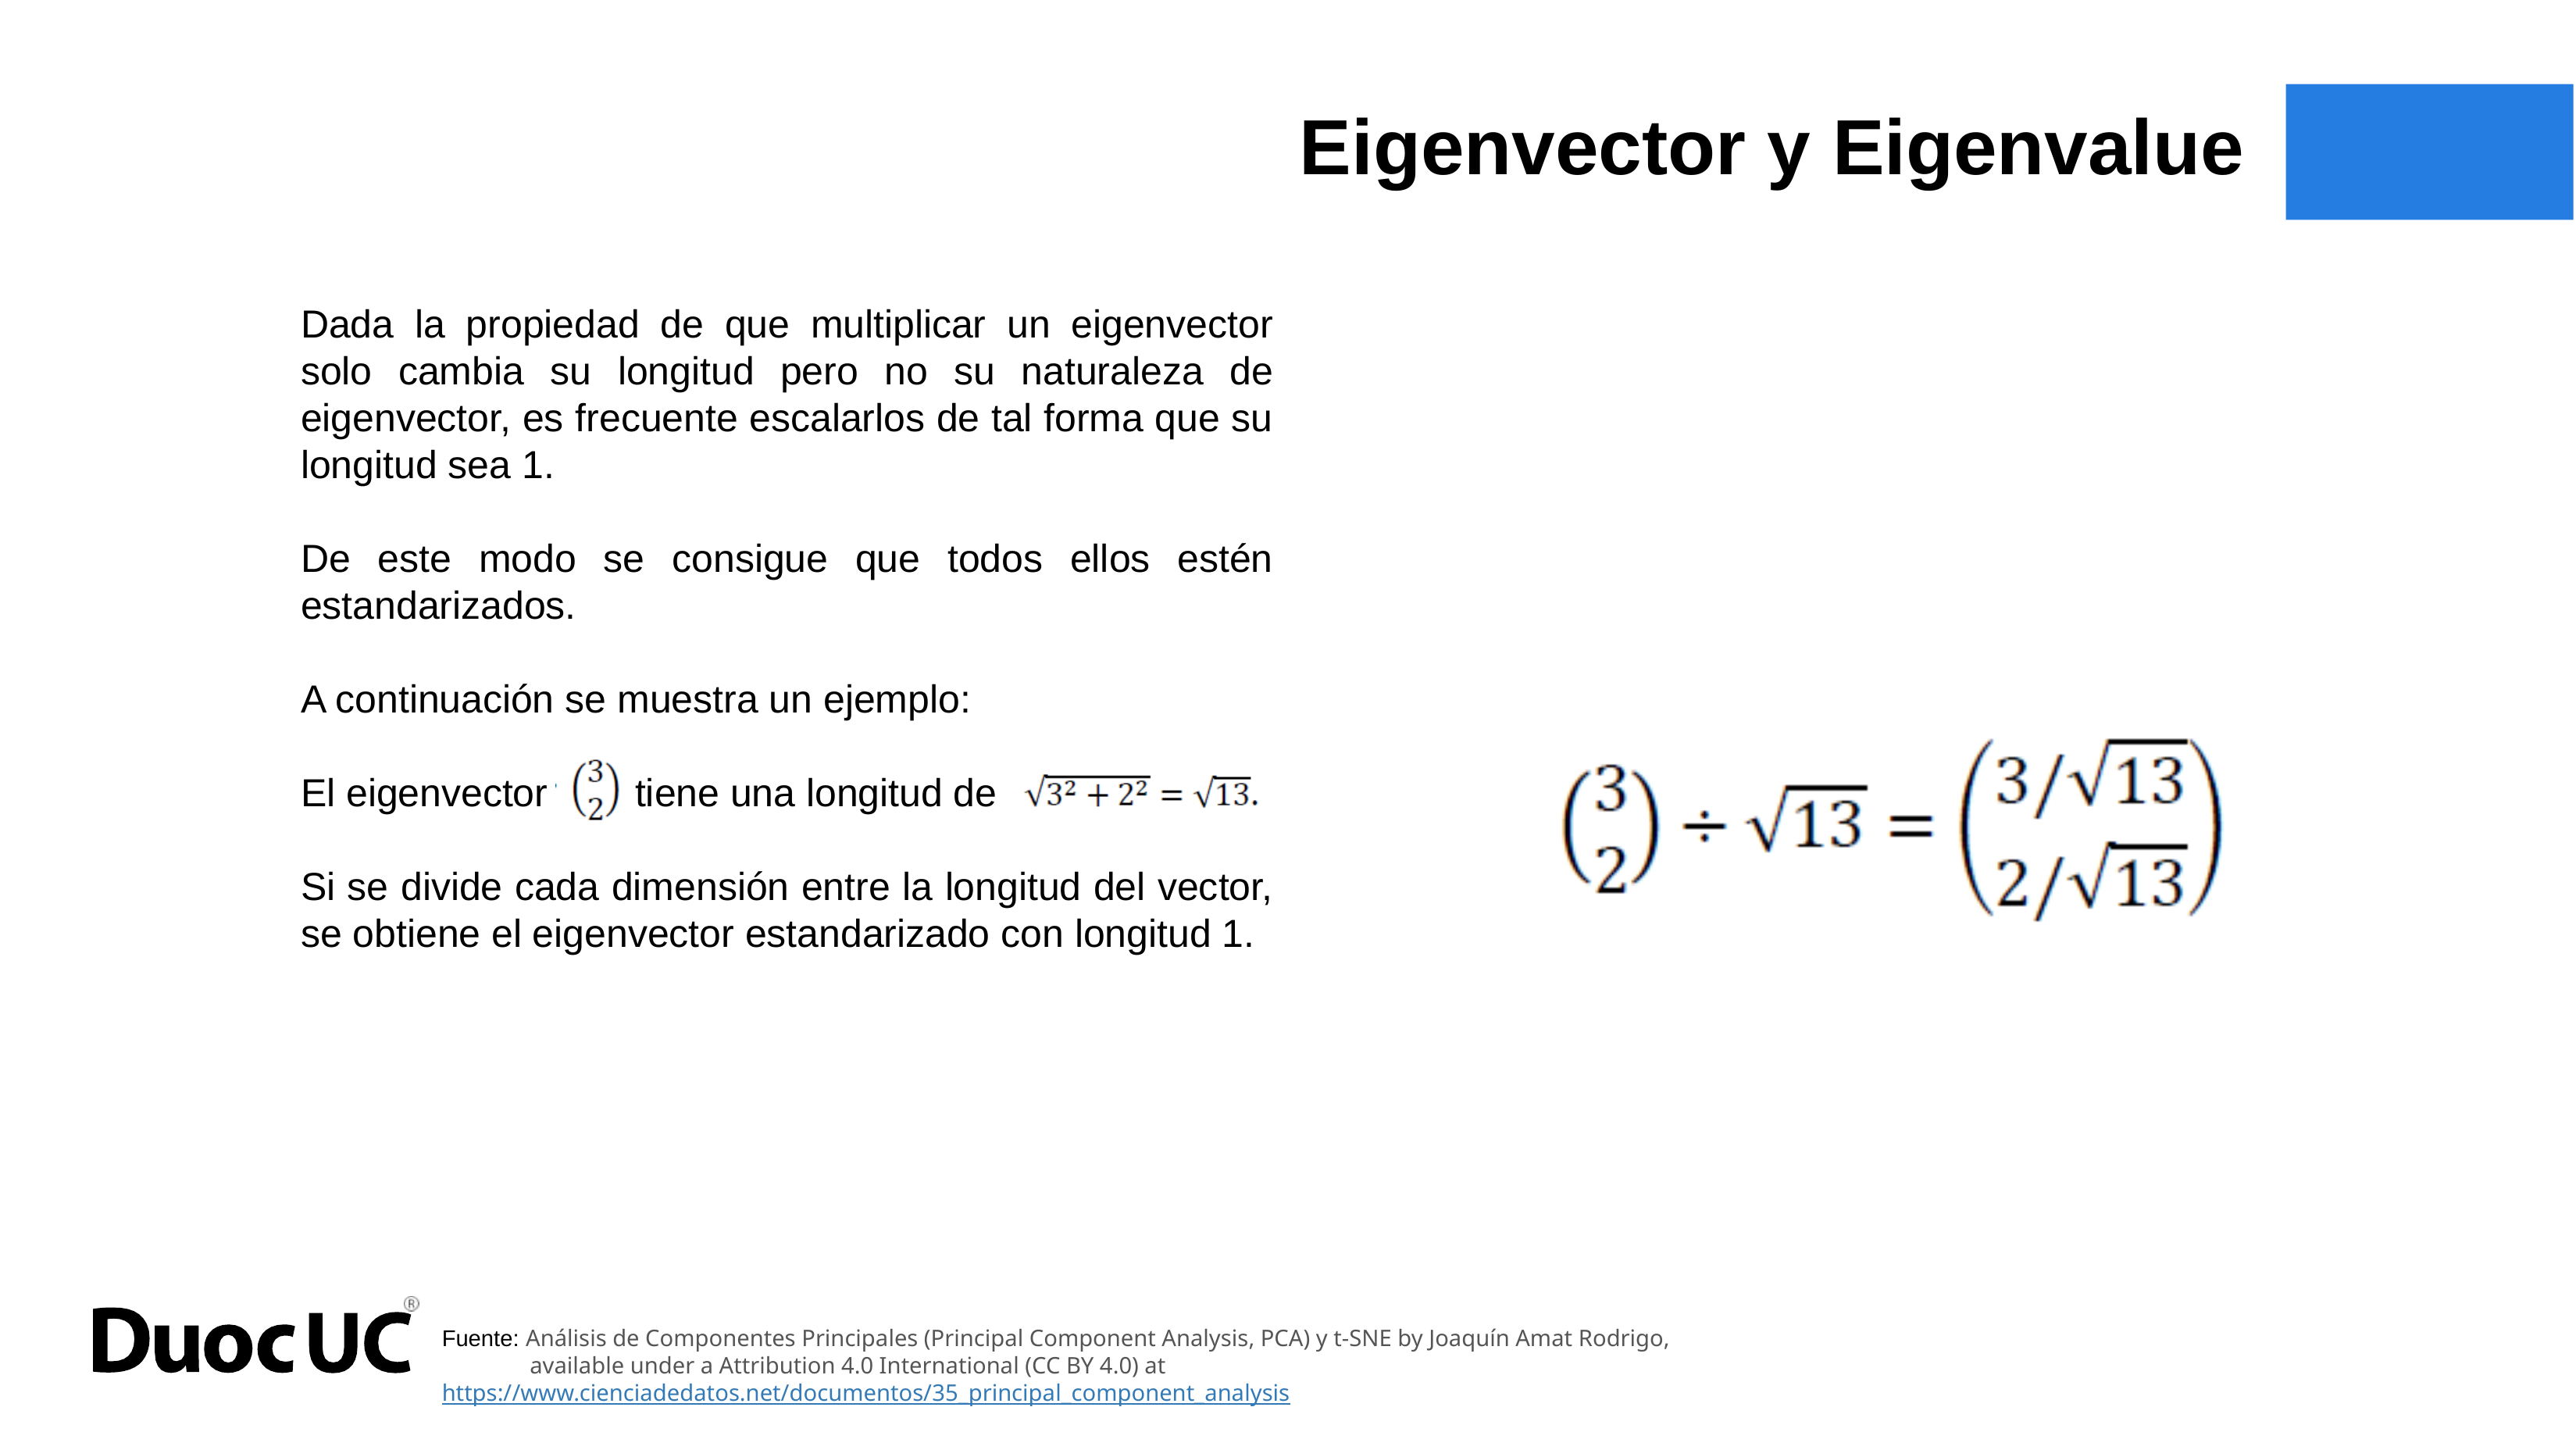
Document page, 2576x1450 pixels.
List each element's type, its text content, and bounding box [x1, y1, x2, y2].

picture [1015, 755, 1258, 831]
picture [555, 753, 633, 831]
text_box Dada la propiedad de que multiplicar un eigenvector solo cambia su longitud pero no su naturaleza de eigenvector, es frecuente escalarlos de tal forma que su longitud sea 1. De este modo se consigue que todos ellos estén estandarizados. A continuación se muestra un ejemplo: El eigenvector tiene una longitud de . Si se divide cada dimensión entre la longitud del vector, se obtiene el eigenvector estandarizado con longitud 1. [289, 293, 1286, 1009]
text_box Fuente: Análisis de Componentes Principales (Principal Component Analysis, PCA) y t-SNE by Joaquín Amat Rodrigo, available under a Attribution 4.0 International (CC BY 4.0) at https://www.cienciadedatos.net/documentos/35_principal_component_analysis [430, 1317, 2025, 1416]
picture [404, 1296, 419, 1312]
list Eigenvector y Eigenvalue [93, 96, 2245, 927]
picture [1502, 691, 2245, 995]
